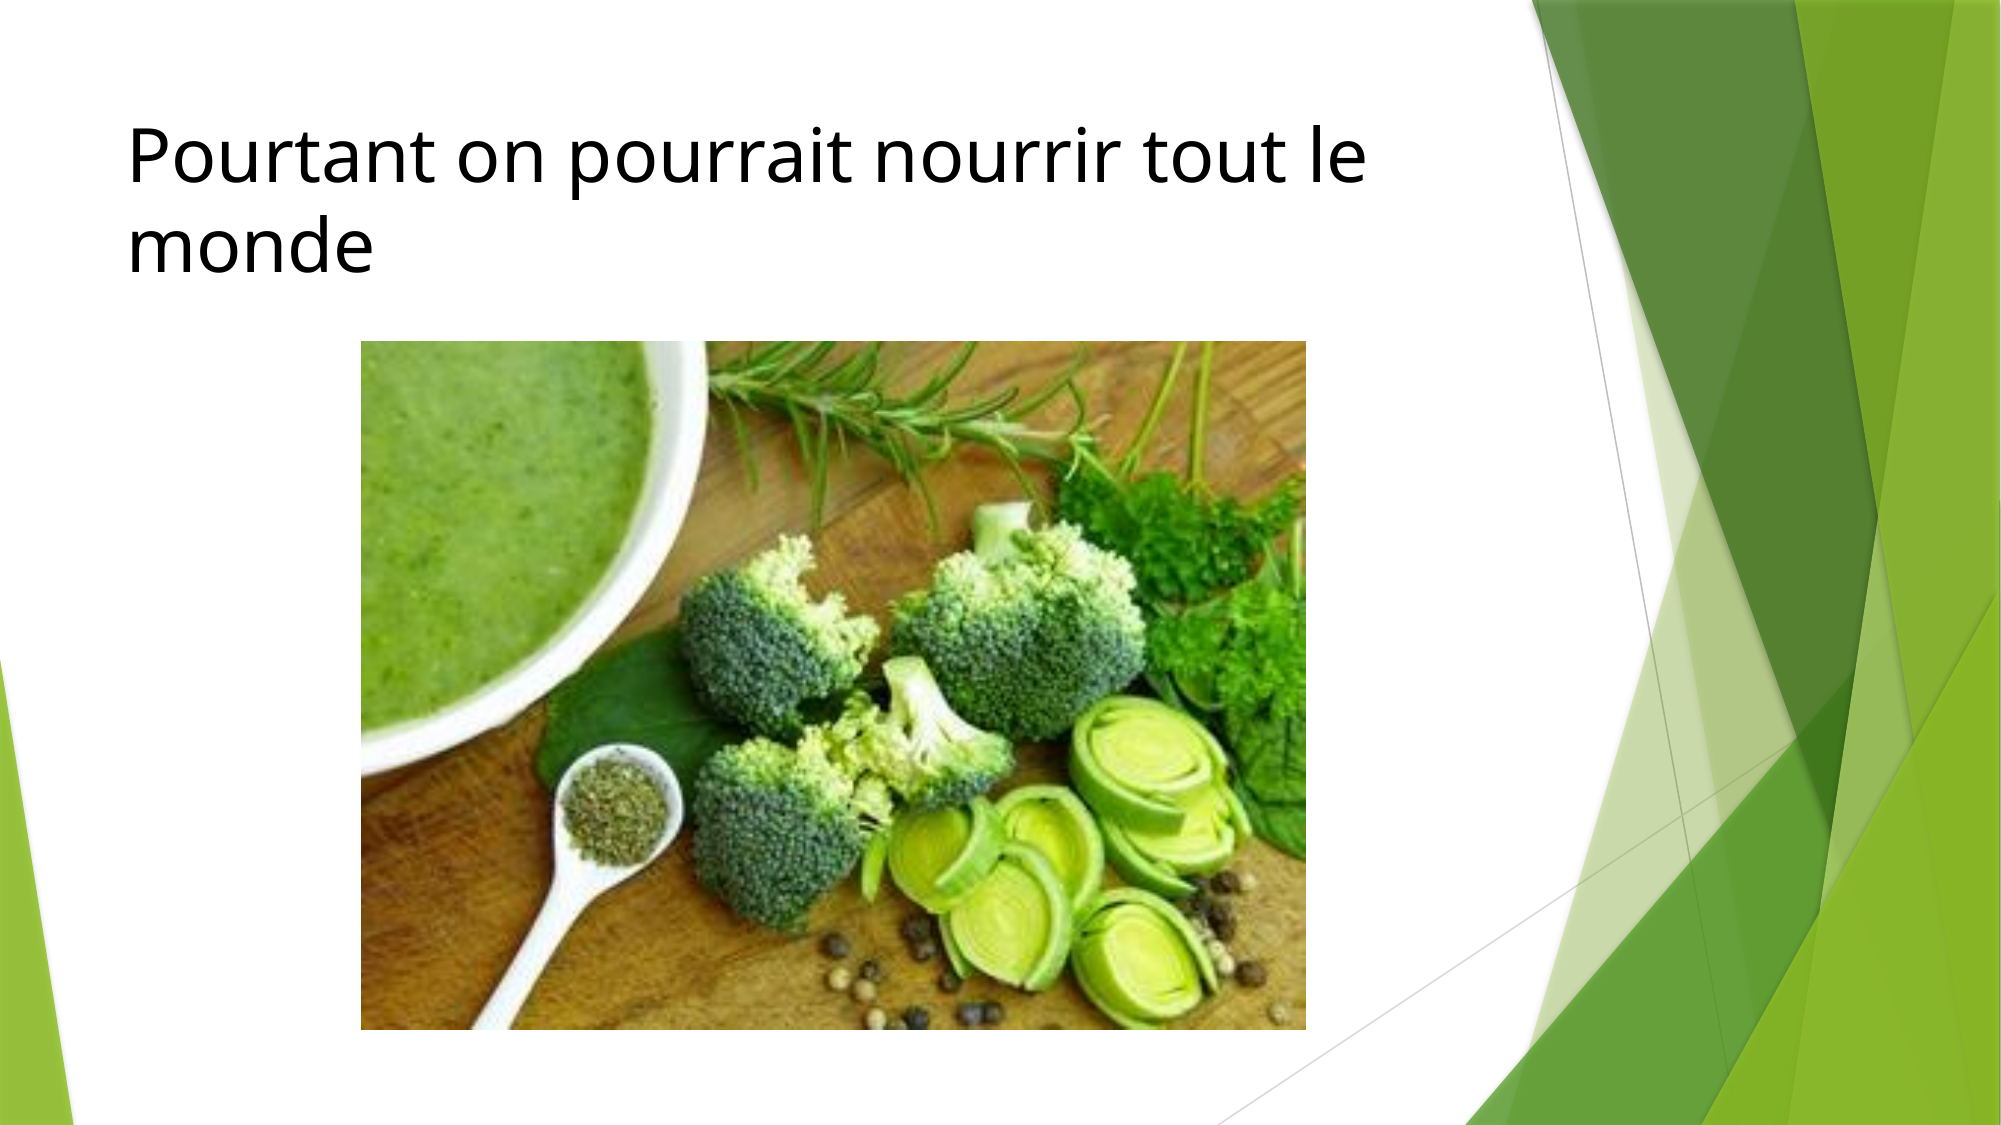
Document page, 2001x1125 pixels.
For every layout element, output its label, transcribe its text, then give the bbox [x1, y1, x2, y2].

title Pourtant on pourrait nourrir tout le monde [111, 99, 1594, 317]
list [360, 340, 1307, 1030]
